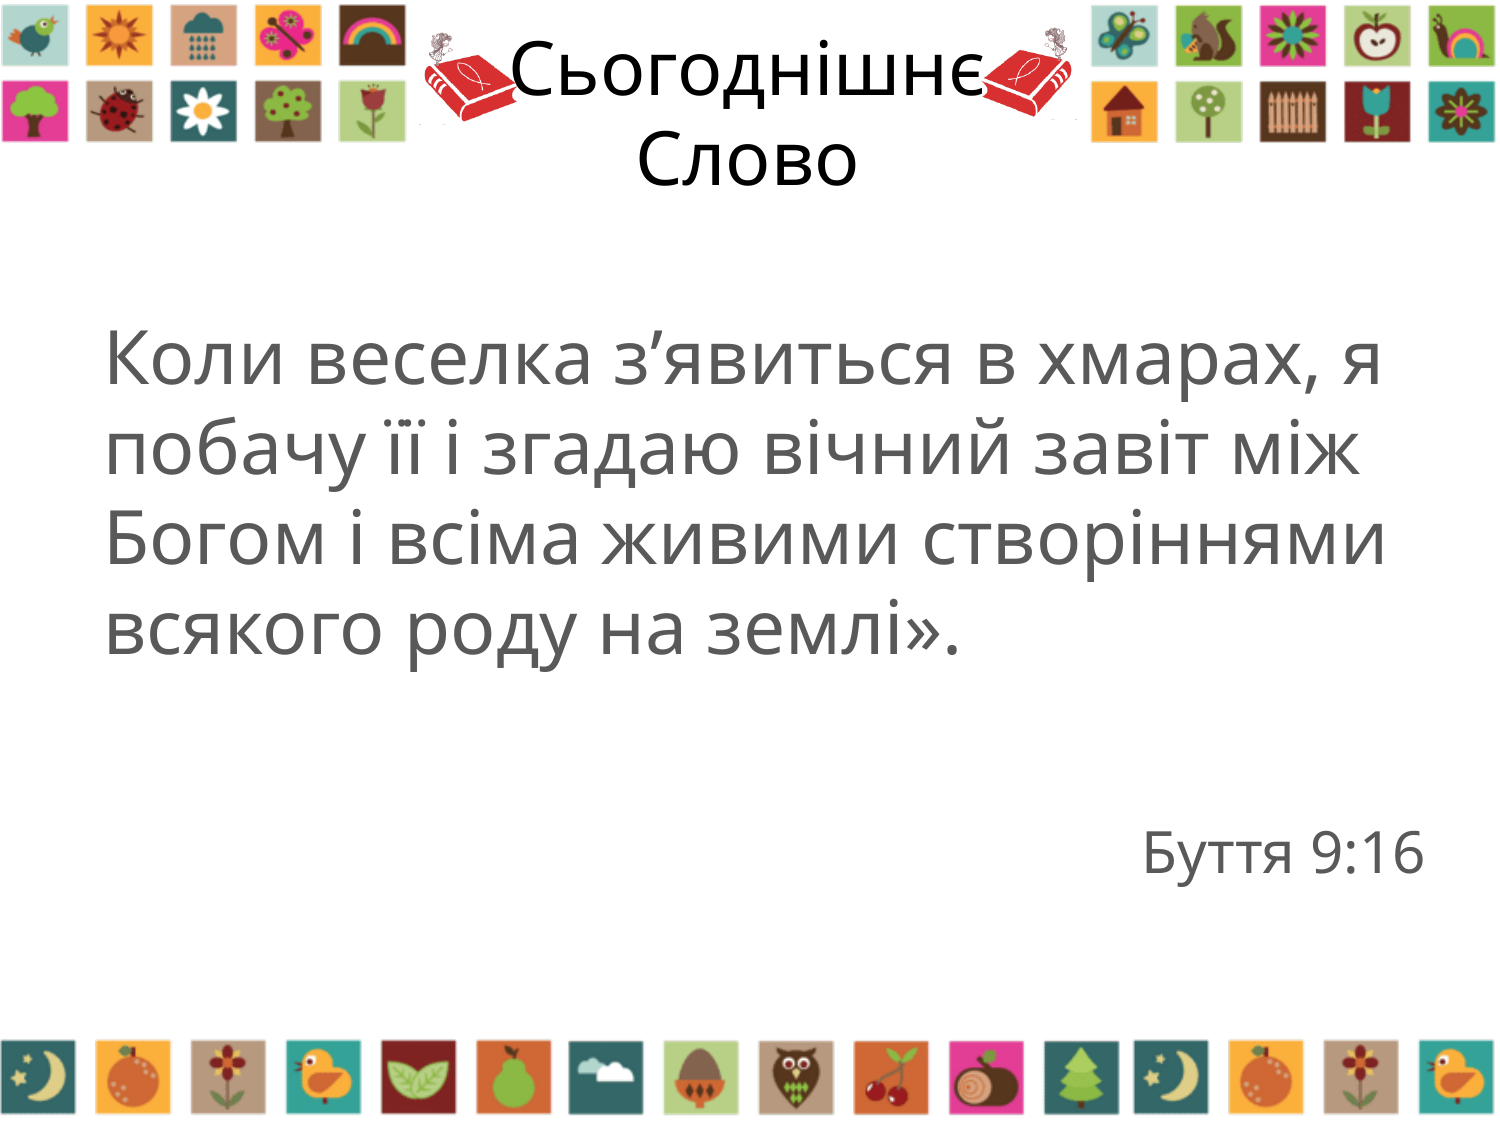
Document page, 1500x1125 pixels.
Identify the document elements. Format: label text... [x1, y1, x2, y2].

text_box Коли веселка з’явиться в хмарах, я побачу її і згадаю вічний завіт між Богом і всіма живими створіннями всякого роду на землі». [88, 302, 1436, 678]
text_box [0, 1028, 1500, 1118]
text_box Сьогоднішнє Слово [414, 13, 1080, 209]
picture [0, 3, 550, 150]
picture [950, 3, 1500, 150]
text_box Буття 9:16 [808, 807, 1441, 893]
